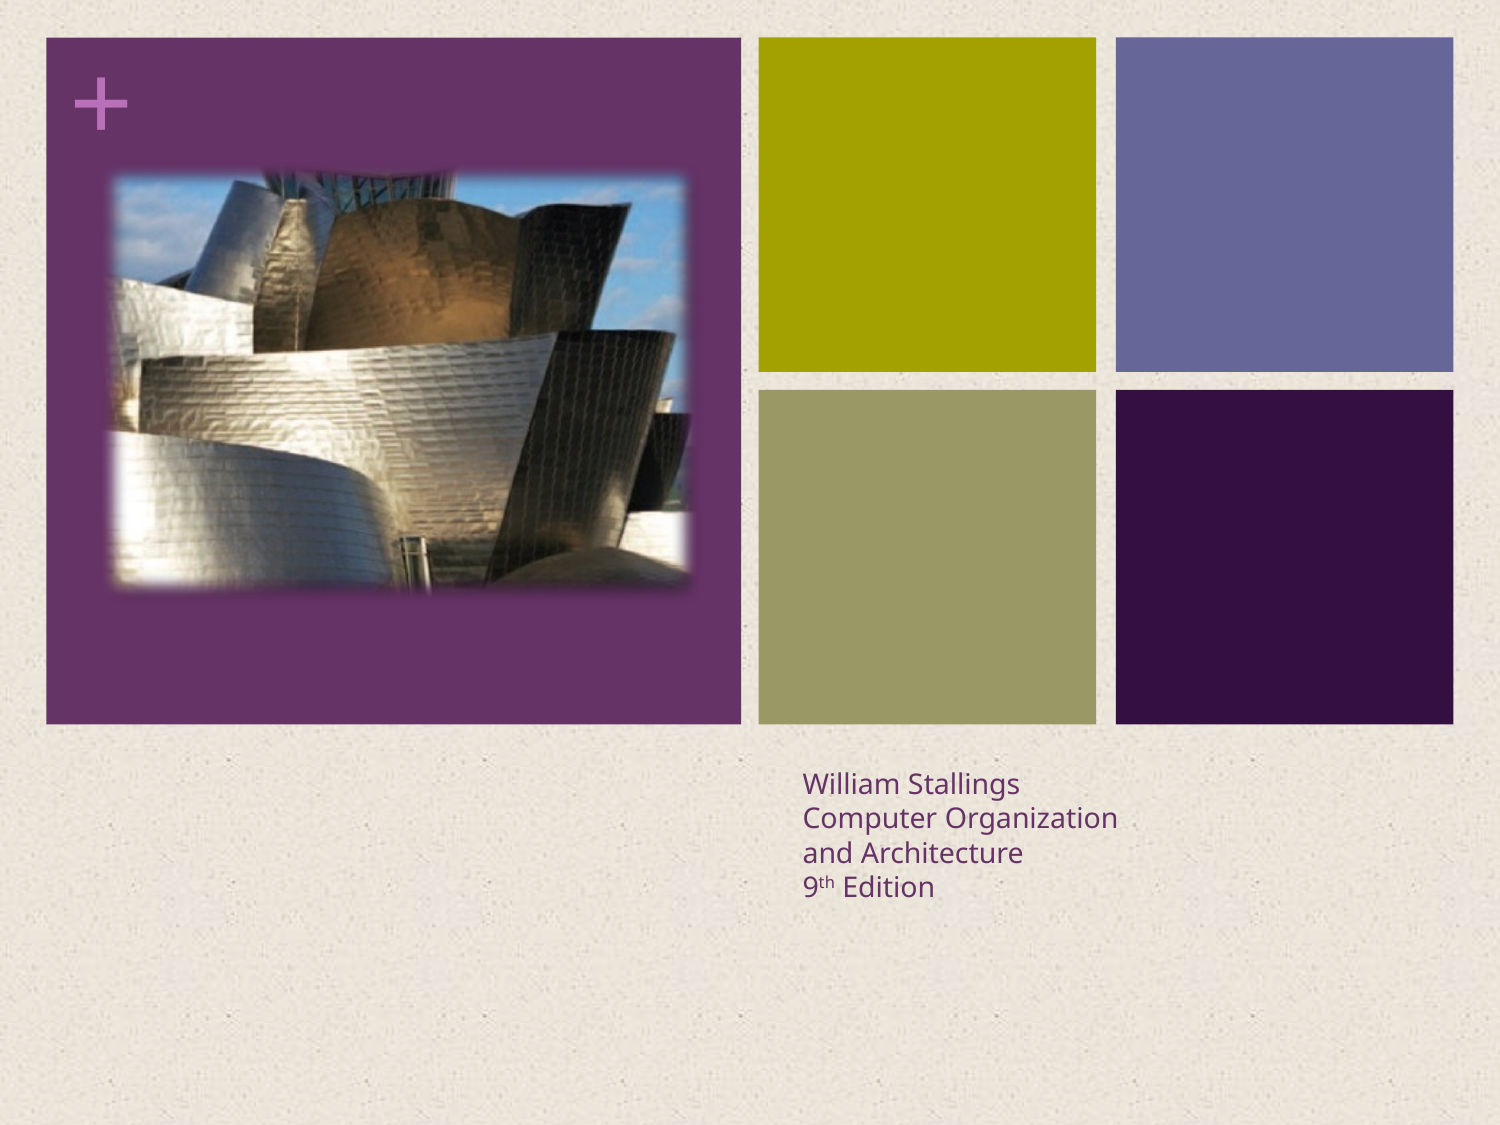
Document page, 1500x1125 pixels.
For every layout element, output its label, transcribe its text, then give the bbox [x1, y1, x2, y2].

title William Stallings Computer Organization and Architecture 9th Edition [787, 758, 1450, 912]
picture [99, 161, 700, 601]
